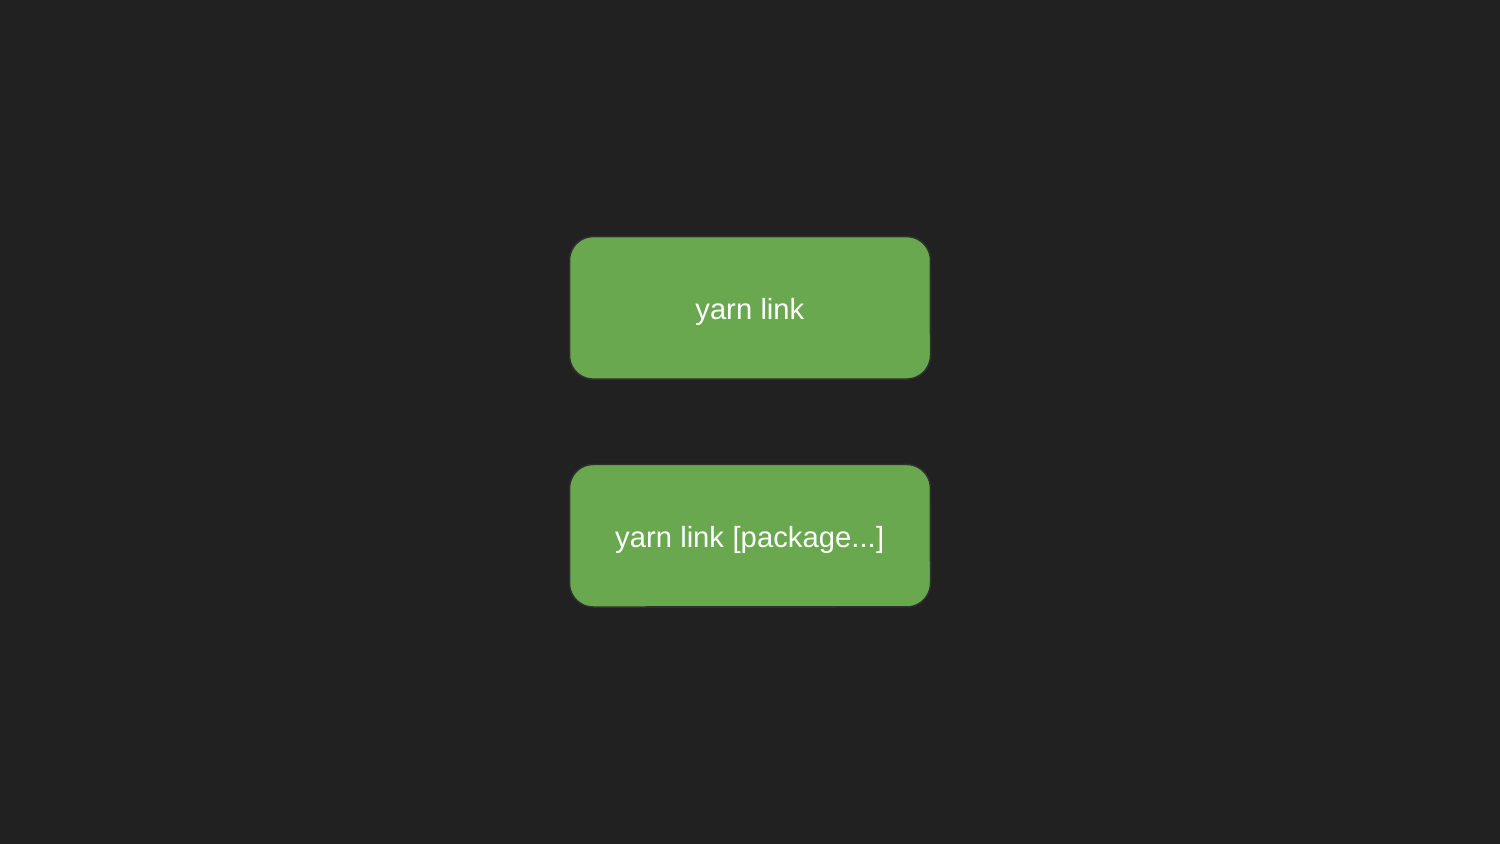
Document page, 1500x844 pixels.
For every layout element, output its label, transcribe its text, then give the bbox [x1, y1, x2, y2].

text_box yarn link [569, 236, 931, 380]
text_box yarn link [package...] [569, 464, 931, 608]
